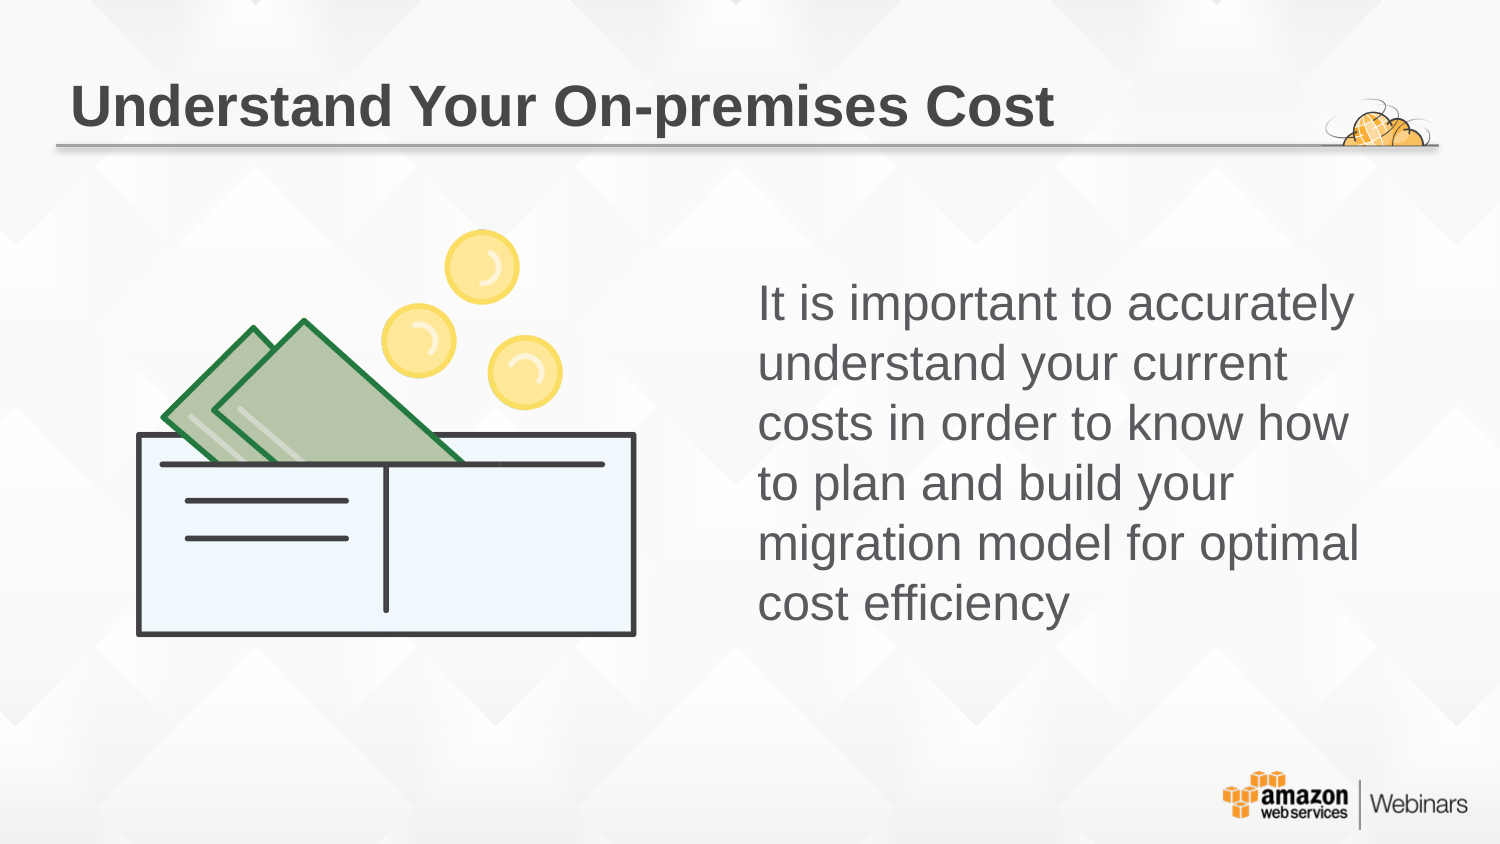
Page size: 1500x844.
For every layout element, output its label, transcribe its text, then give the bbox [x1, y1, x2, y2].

title Understand Your On-premises Cost [55, 18, 1402, 146]
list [100, 165, 671, 736]
picture [0, 0, 1500, 844]
list It is important to accurately understand your current costs in order to know how to plan and build your migration model for optimal cost efficiency [742, 166, 1405, 736]
